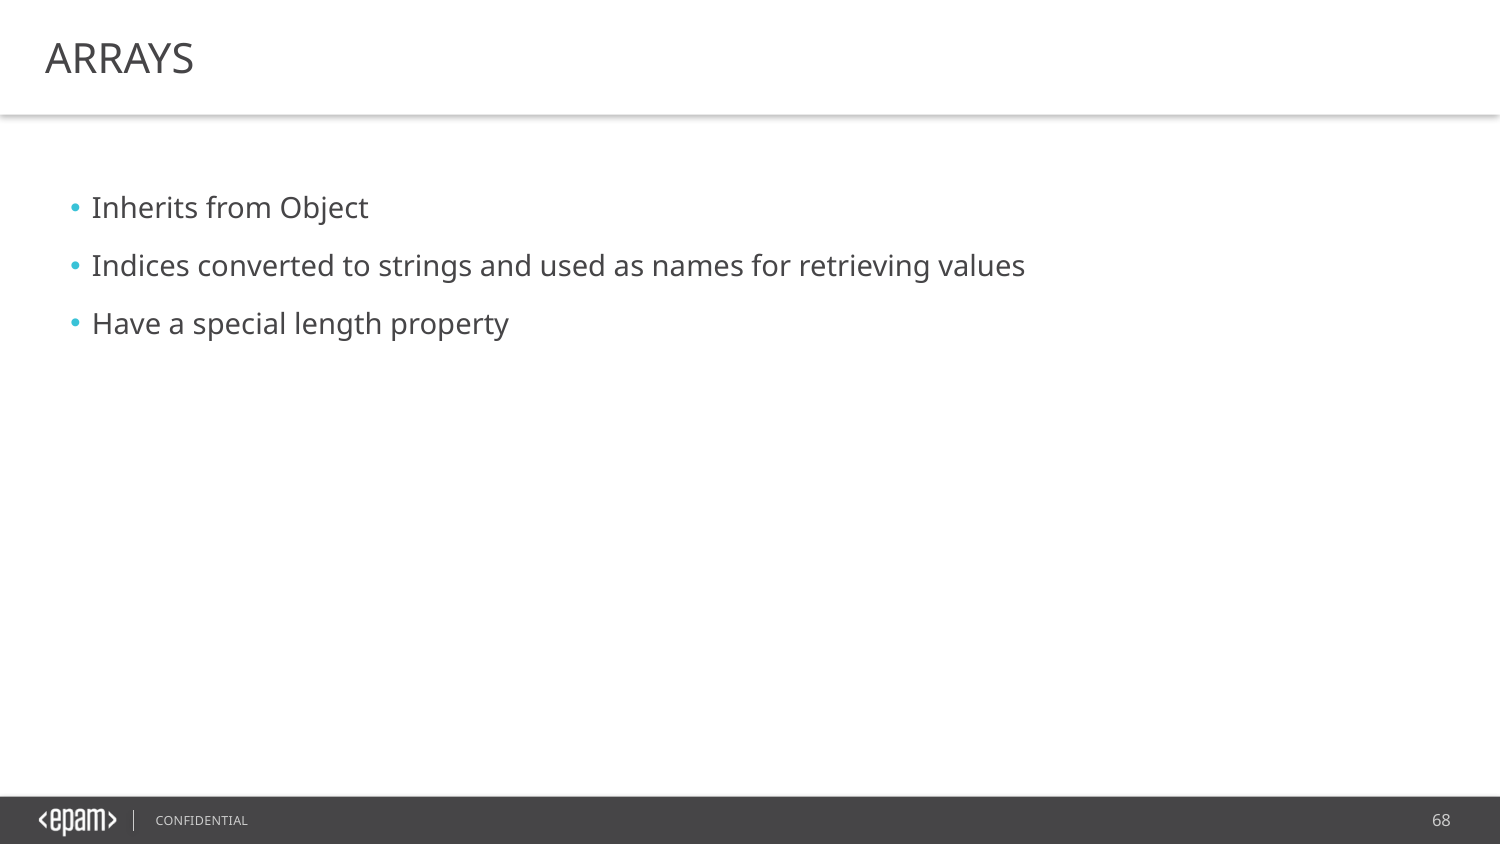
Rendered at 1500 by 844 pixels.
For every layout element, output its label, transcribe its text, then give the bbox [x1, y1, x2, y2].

picture [38, 808, 117, 837]
list ARRAYS [0, 0, 1500, 115]
list Inherits from Object Indices converted to strings and used as names for retrieving values Have a special length property [59, 177, 1428, 733]
